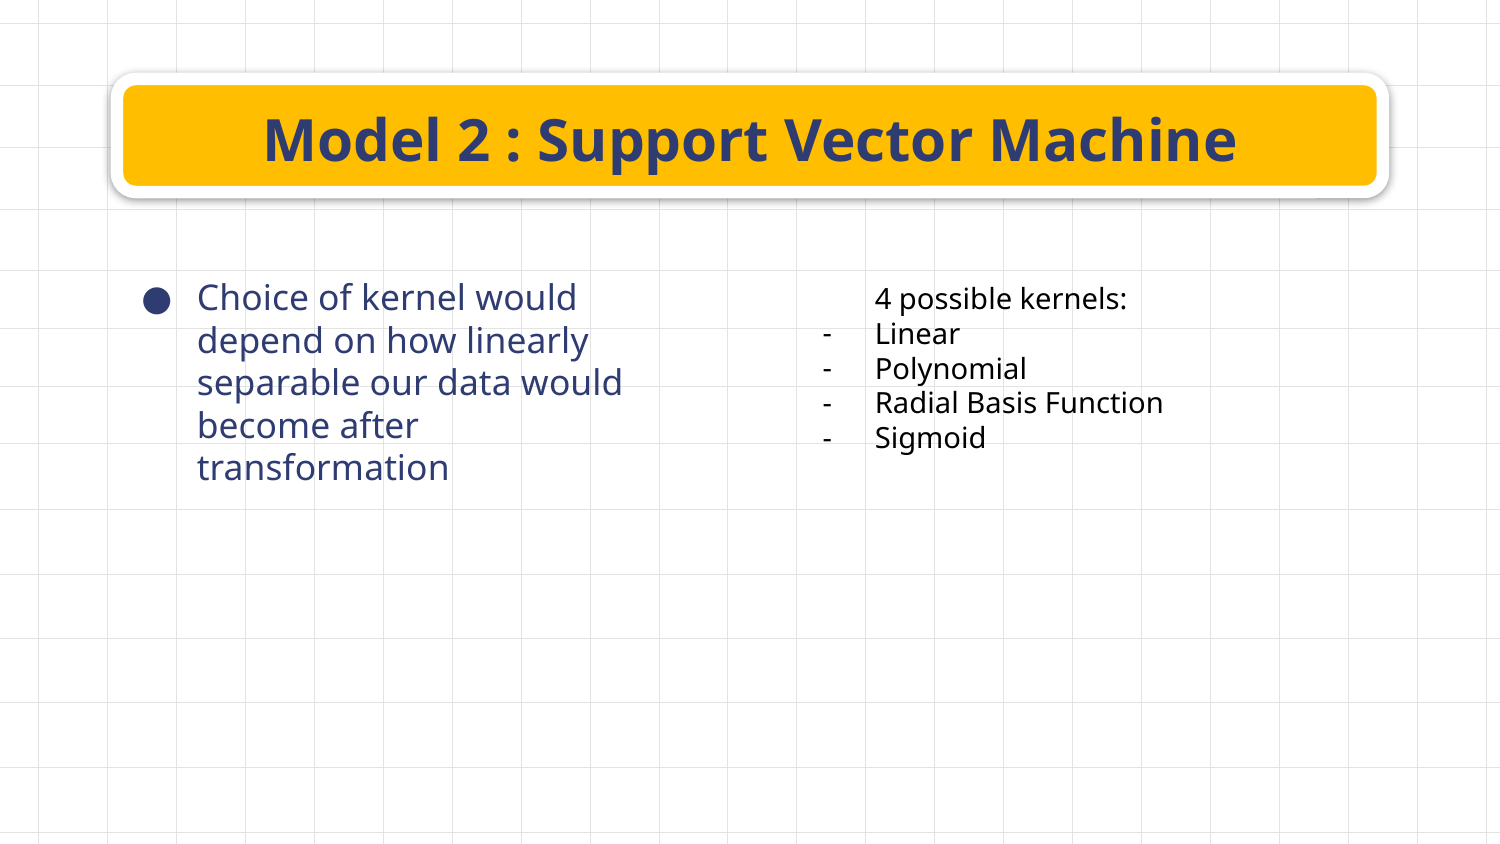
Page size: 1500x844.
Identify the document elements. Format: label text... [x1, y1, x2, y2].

text_box [649, 463, 916, 530]
text_box 4 possible kernels: Linear Polynomial Radial Basis Function Sigmoid [784, 264, 1500, 470]
list Choice of kernel would depend on how linearly separable our data would become after transformation [106, 182, 649, 642]
text_box Model 2 : Support Vector Machine [116, 88, 1383, 189]
